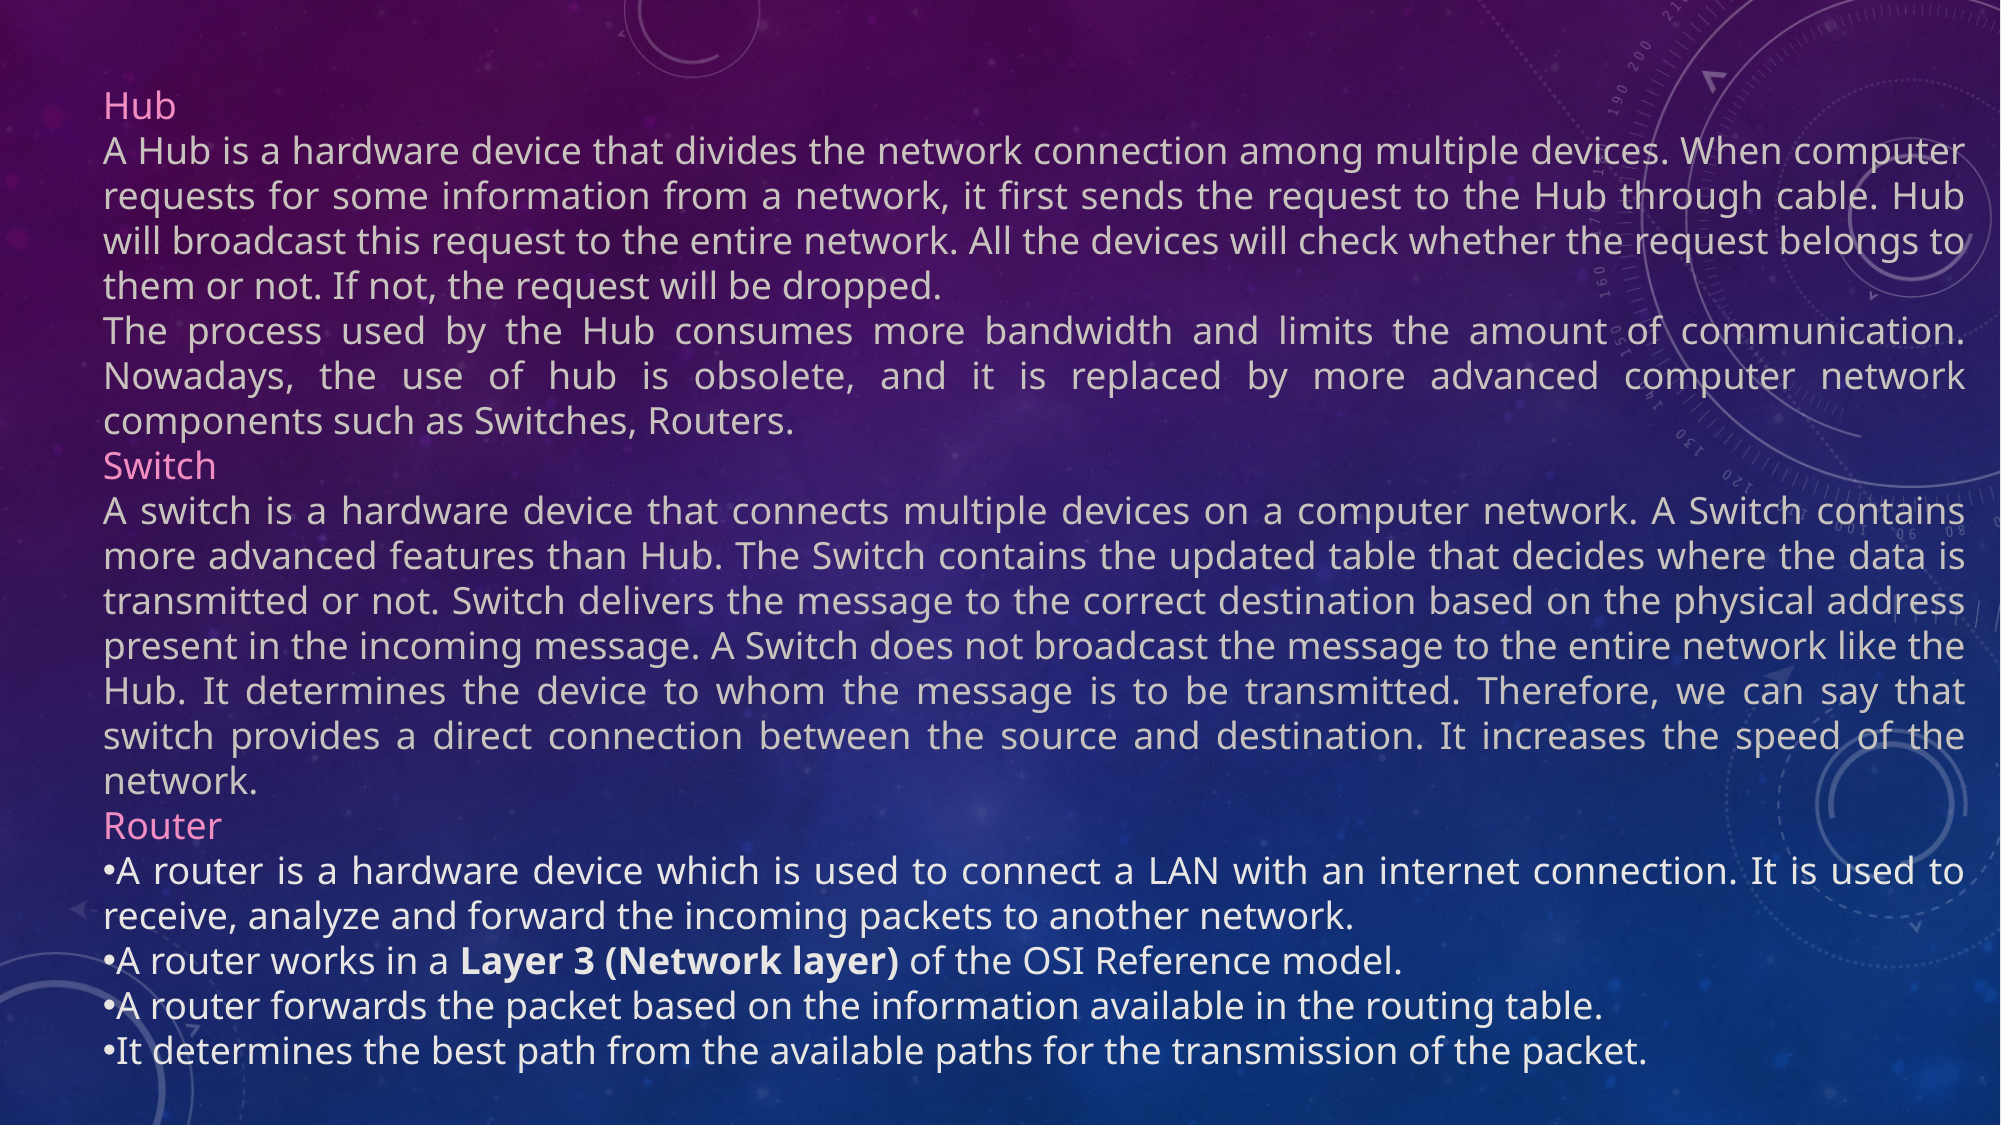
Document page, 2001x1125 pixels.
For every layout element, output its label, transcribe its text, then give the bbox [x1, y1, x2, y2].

picture [0, 0, 2001, 1125]
text_box Hub A Hub is a hardware device that divides the network connection among multiple devices. When computer requests for some information from a network, it first sends the request to the Hub through cable. Hub will broadcast this request to the entire network. All the devices will check whether the request belongs to them or not. If not, the request will be dropped. The process used by the Hub consumes more bandwidth and limits the amount of communication. Nowadays, the use of hub is obsolete, and it is replaced by more advanced computer network components such as Switches, Routers. Switch A switch is a hardware device that connects multiple devices on a computer network. A Switch contains more advanced features than Hub. The Switch contains the updated table that decides where the data is transmitted or not. Switch delivers the message to the correct destination based on the physical address present in the incoming message. A Switch does not broadcast the message to the entire network like the Hub. It determines the device to whom the message is to be transmitted. Therefore, we can say that switch provides a direct connection between the source and destination. It increases the speed of the network. Router A router is a hardware device which is used to connect a LAN with an internet connection. It is used to receive, analyze and forward the incoming packets to another network. A router works in a Layer 3 (Network layer) of the OSI Reference model. A router forwards the packet based on the information available in the routing table. It determines the best path from the available paths for the transmission of the packet. [88, 74, 1983, 1125]
